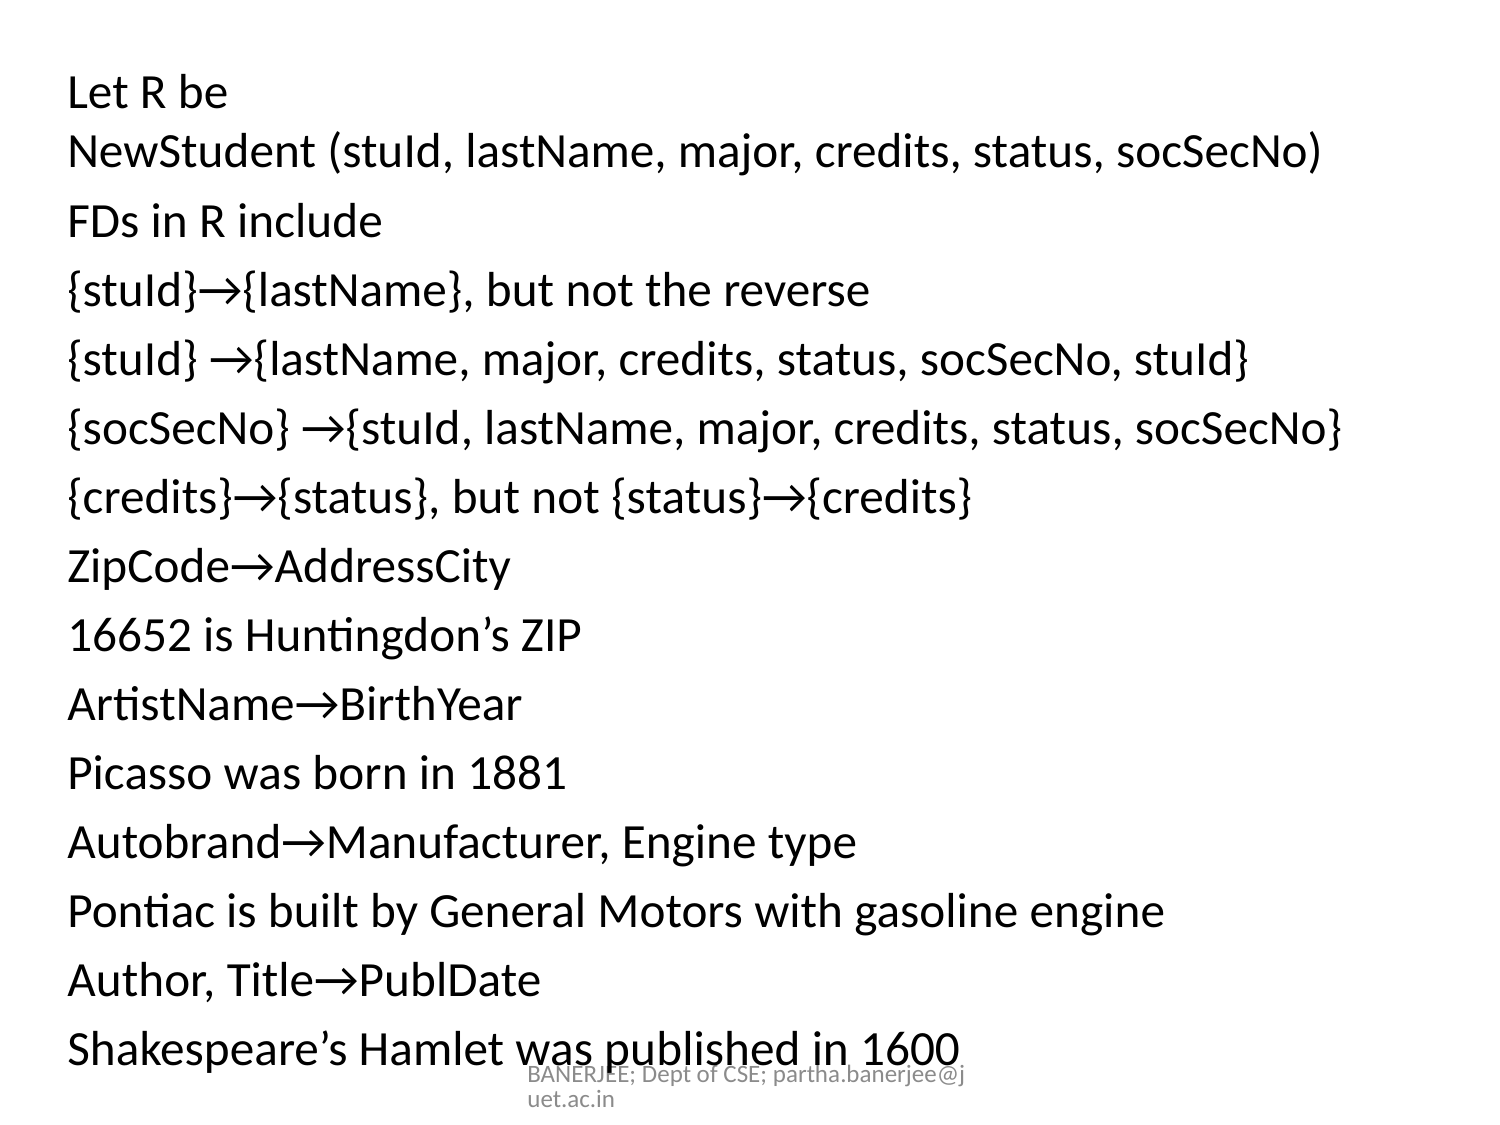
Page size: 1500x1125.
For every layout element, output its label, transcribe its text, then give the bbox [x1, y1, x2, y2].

footer BANERJEE; Dept of CSE; partha.banerjee@juet.ac.in [512, 1042, 988, 1103]
subtitle Let R be NewStudent (stuId, lastName, major, credits, status, socSecNo) FDs in R include {stuId}→{lastName}, but not the reverse {stuId} →{lastName, major, credits, status, socSecNo, stuId} {socSecNo} →{stuId, lastName, major, credits, status, socSecNo} {credits}→{status}, but not {status}→{credits} ZipCode→AddressCity 16652 is Huntingdon’s ZIP ArtistName→BirthYear Picasso was born in 1881 Autobrand→Manufacturer, Engine type Pontiac is built by General Motors with gasoline engine Author, Title→PublDate Shakespeare’s Hamlet was published in 1600 [52, 51, 1472, 1088]
